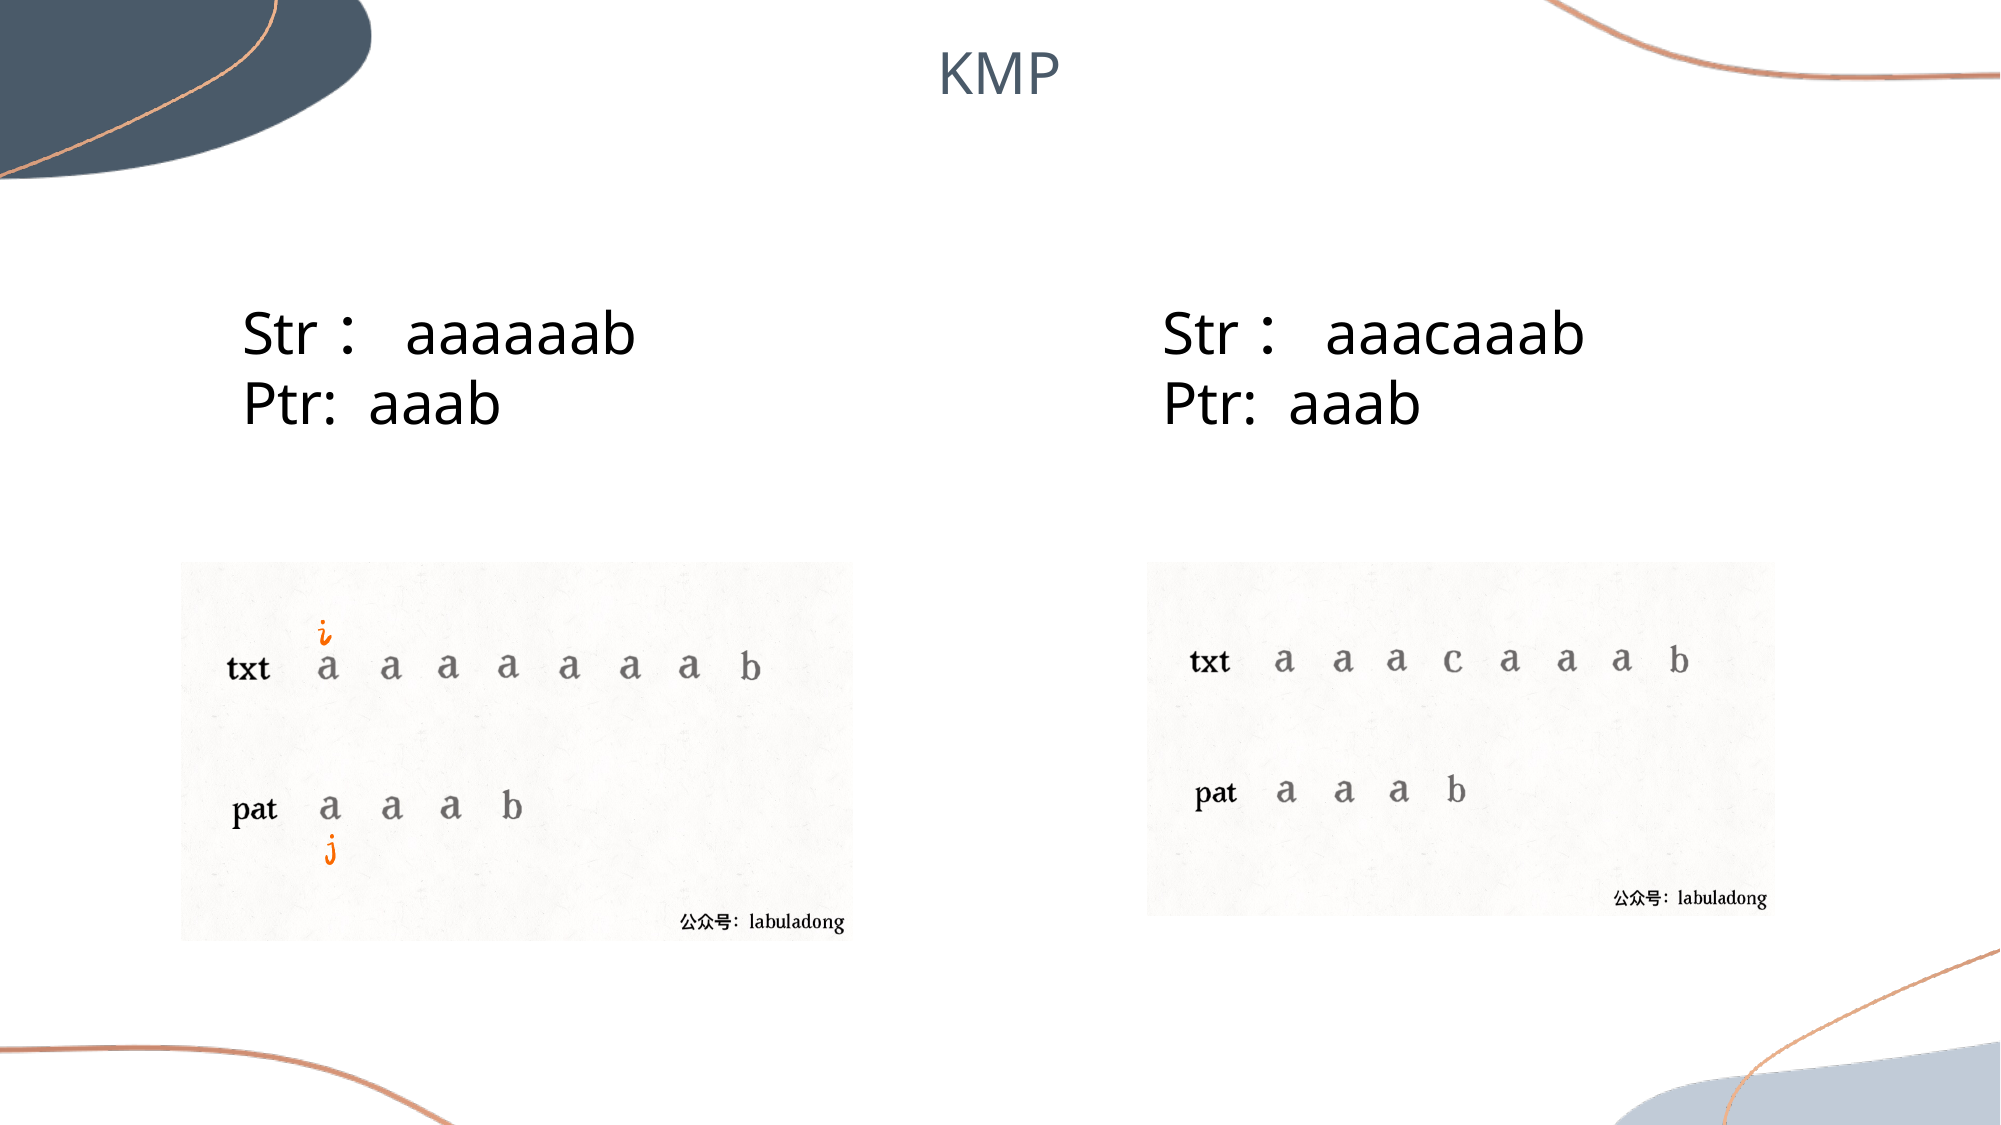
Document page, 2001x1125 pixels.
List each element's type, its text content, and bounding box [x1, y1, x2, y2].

picture [1147, 562, 1775, 916]
text_box Str：aaaaaab Ptr: aaab [227, 288, 1147, 444]
text_box KMP [922, 29, 1077, 114]
picture [0, 0, 372, 207]
picture [0, 1018, 478, 1125]
picture [1603, 918, 2001, 1125]
text_box Str：aaacaaab Ptr: aaab [1147, 288, 2000, 444]
picture [1522, 0, 2001, 107]
picture [180, 562, 853, 941]
